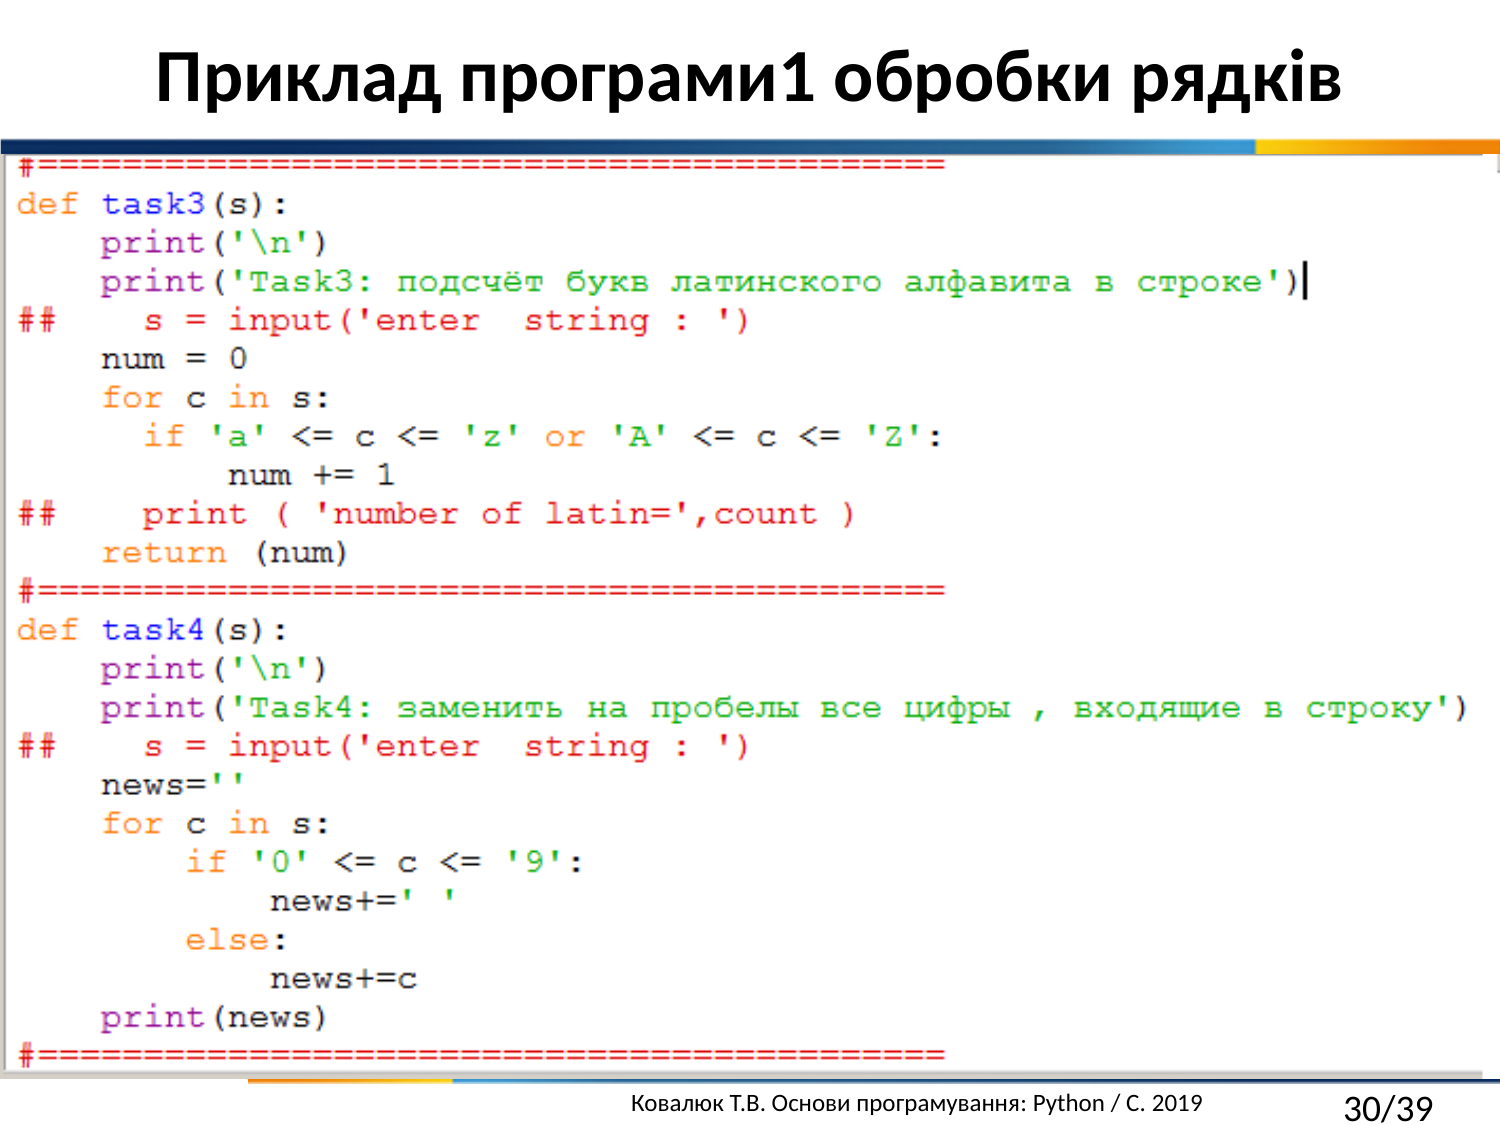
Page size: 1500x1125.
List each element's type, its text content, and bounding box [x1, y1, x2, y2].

text_box Приклад програми1 обробки рядків [0, 19, 1500, 124]
picture [0, 139, 1500, 1084]
